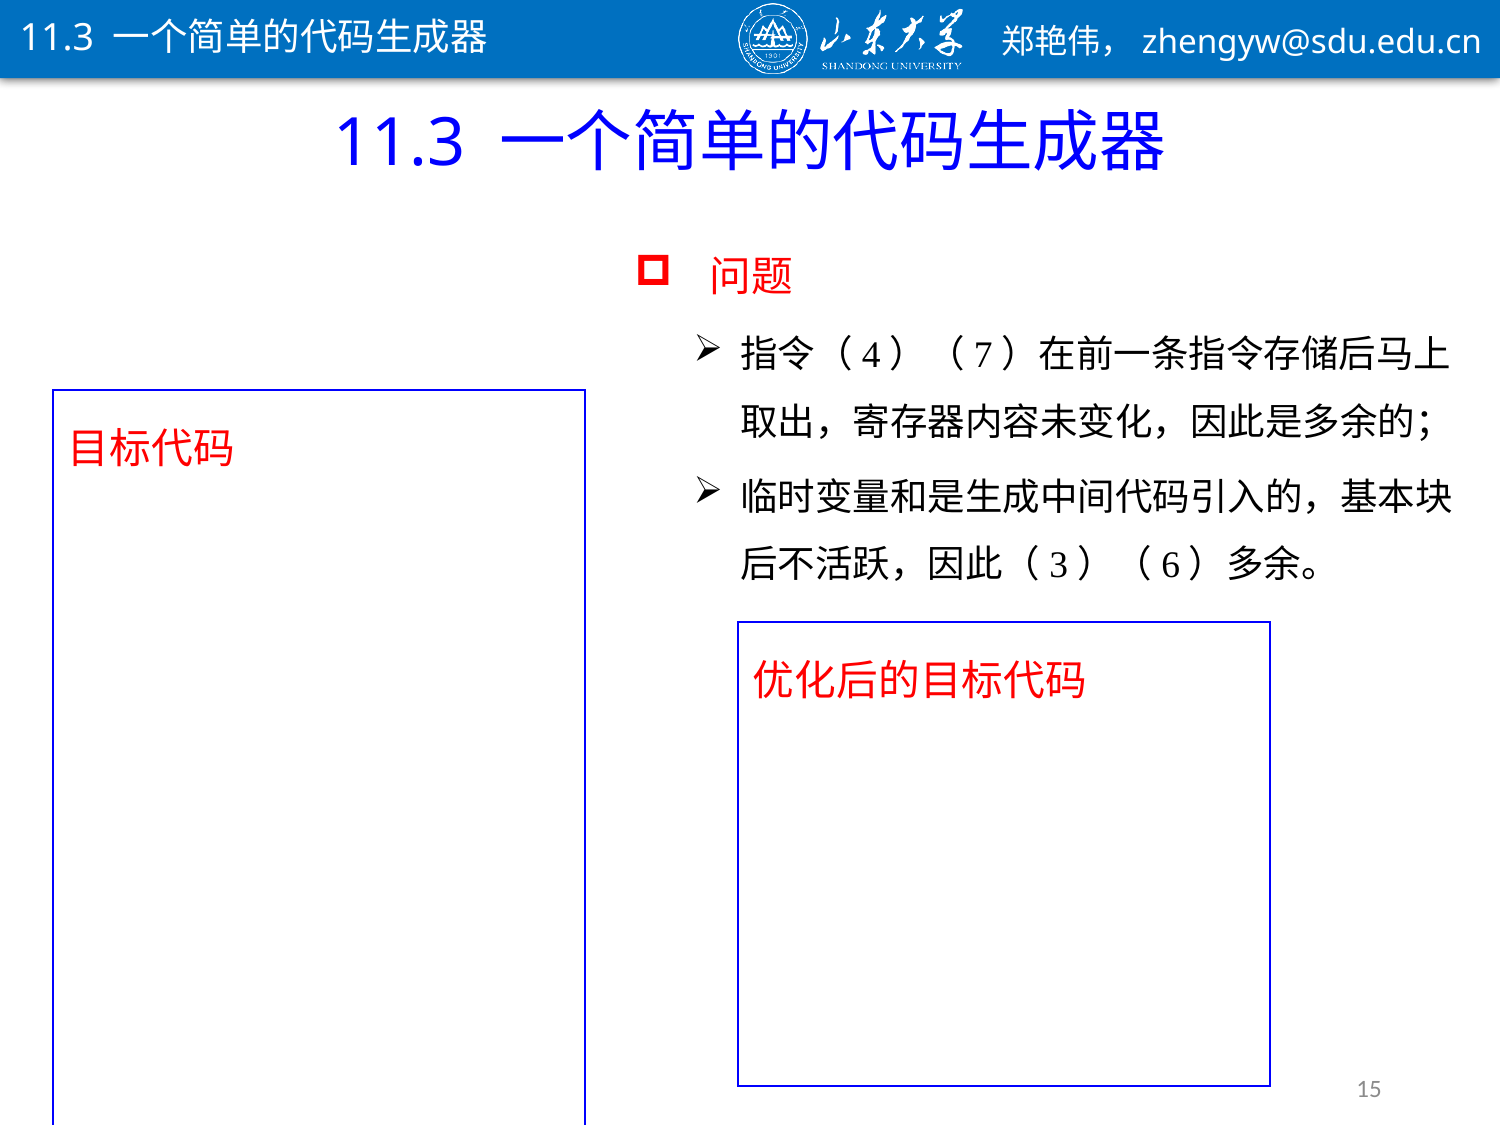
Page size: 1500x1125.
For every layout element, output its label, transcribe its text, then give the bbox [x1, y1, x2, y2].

slide_number 15 [1059, 1057, 1397, 1118]
picture [738, 3, 963, 74]
text_box 11.3 一个简单的代码生成器 [0, 91, 1500, 187]
text_box 11.3 一个简单的代码生成器 [4, 5, 503, 66]
